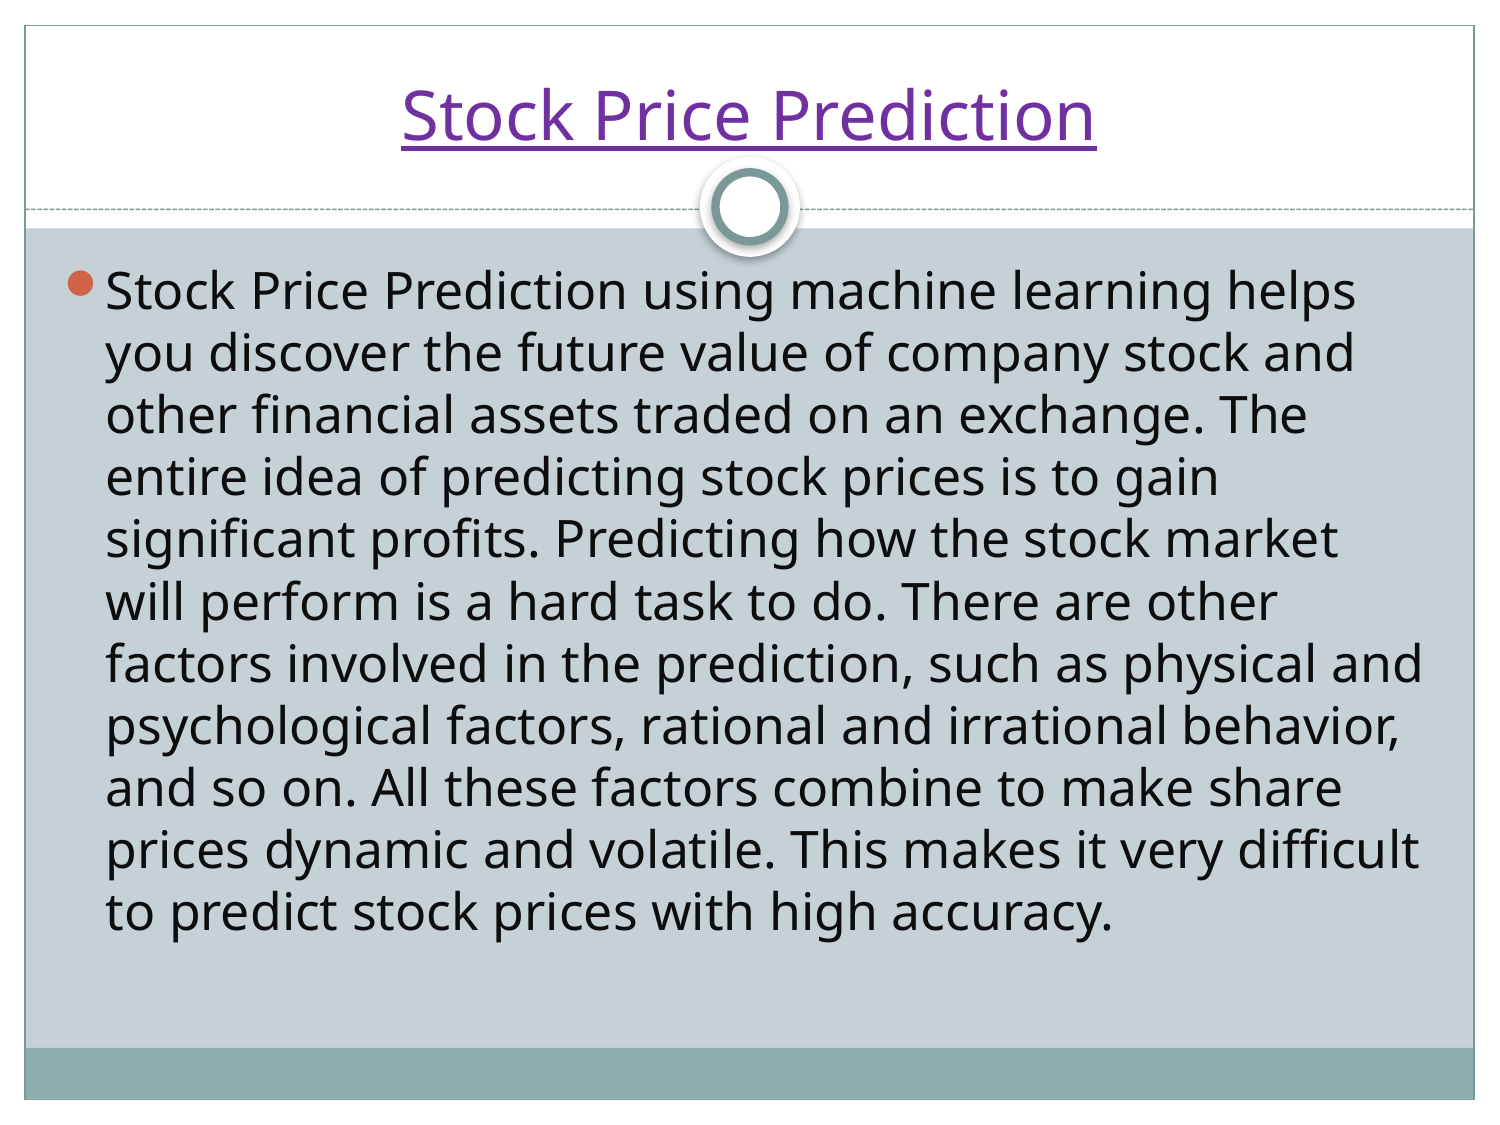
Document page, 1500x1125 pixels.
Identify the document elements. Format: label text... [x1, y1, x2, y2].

title Stock Price Prediction [49, 37, 1450, 162]
list Stock Price Prediction using machine learning helps you discover the future value of company stock and other financial assets traded on an exchange. The entire idea of predicting stock prices is to gain significant profits. Predicting how the stock market will perform is a hard task to do. There are other factors involved in the prediction, such as physical and psychological factors, rational and irrational behavior, and so on. All these factors combine to make share prices dynamic and volatile. This makes it very difficult to predict stock prices with high accuracy. [49, 250, 1445, 1001]
